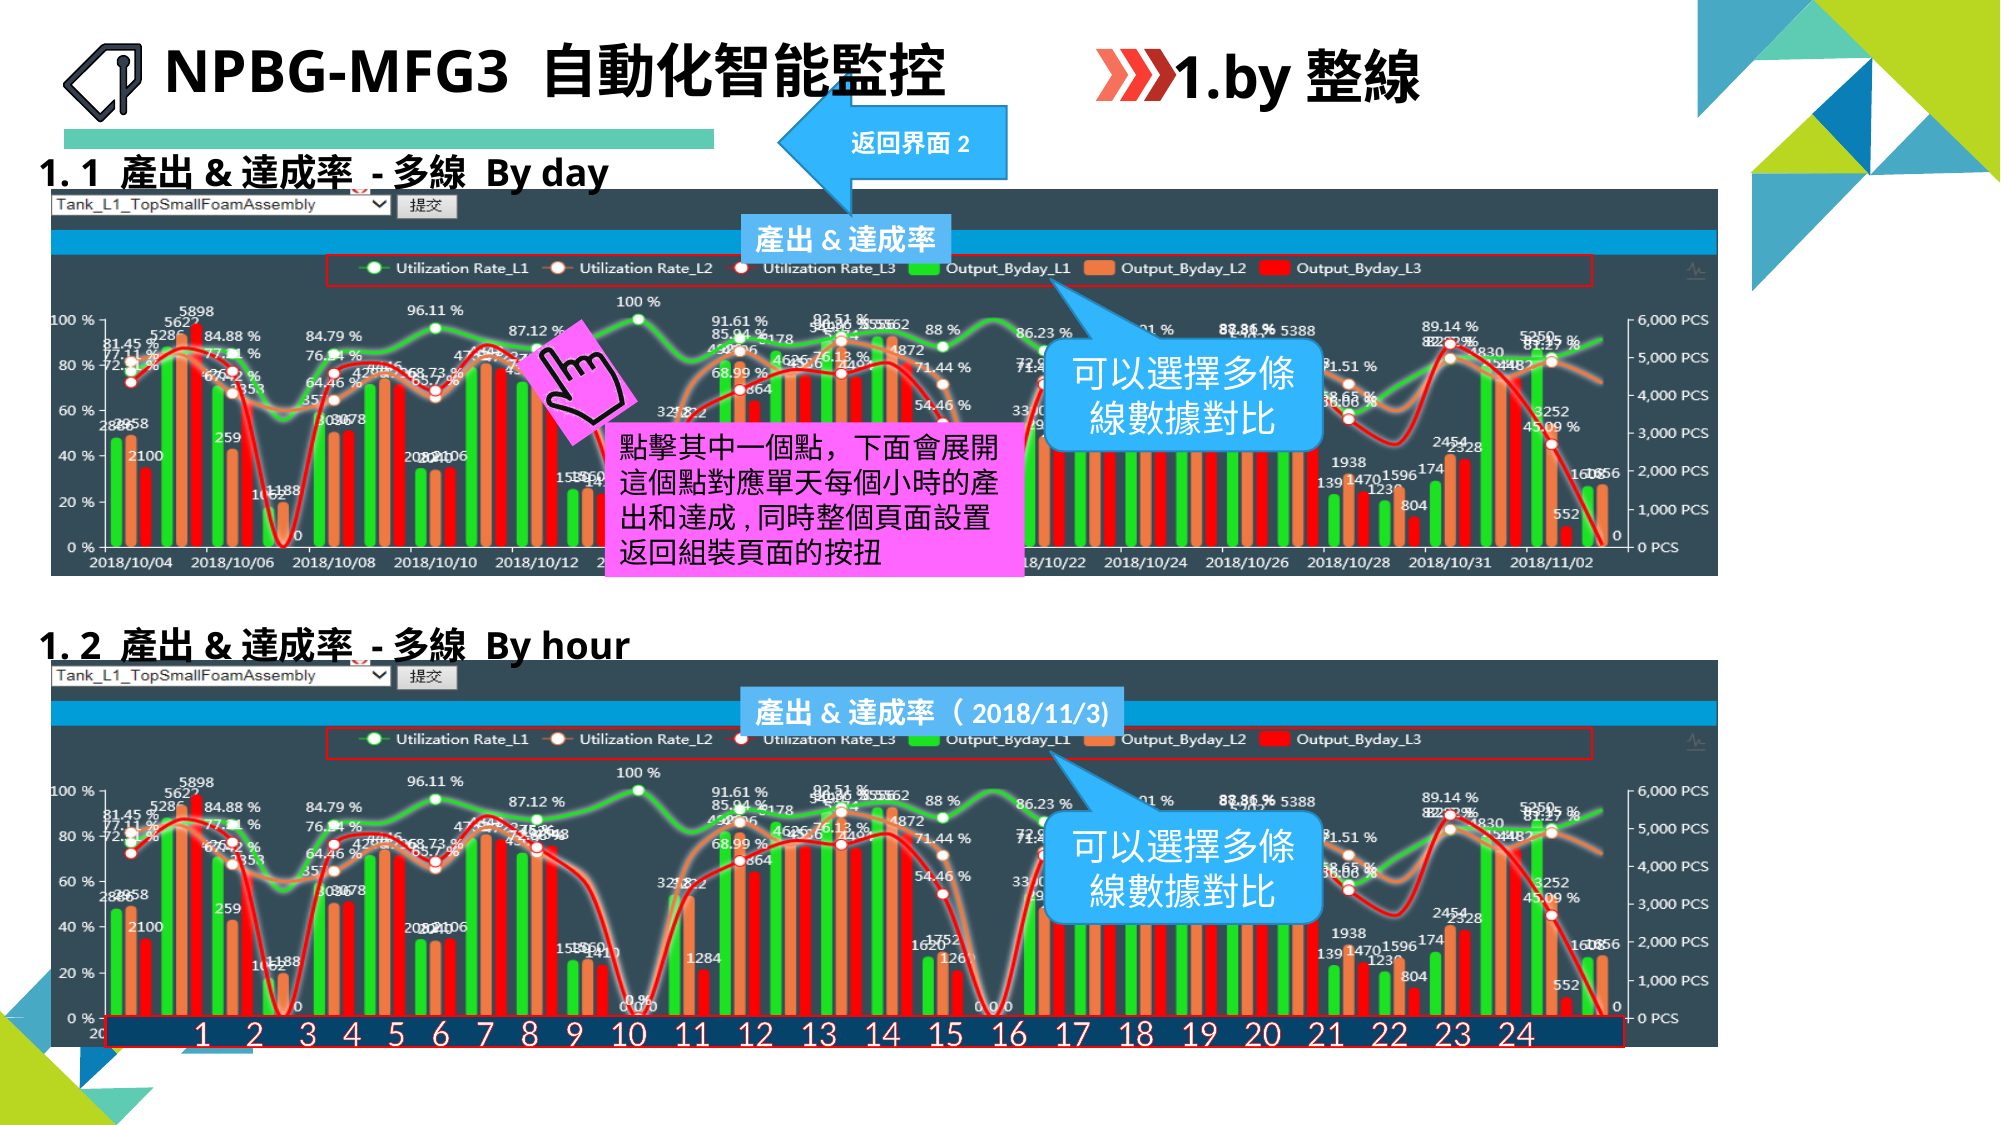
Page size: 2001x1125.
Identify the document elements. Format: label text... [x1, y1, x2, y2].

text_box 1.by整線 [1112, 33, 1852, 119]
text_box 1. 2 產出&達成率 -多線 By hour [23, 614, 664, 675]
text_box NPBG-MFG3 自動化智能監控 [148, 26, 963, 112]
text_box 返回界面2 [778, 105, 1008, 141]
picture [51, 660, 1718, 1047]
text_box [23, 141, 1718, 576]
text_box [1095, 48, 1177, 101]
picture [537, 332, 617, 433]
